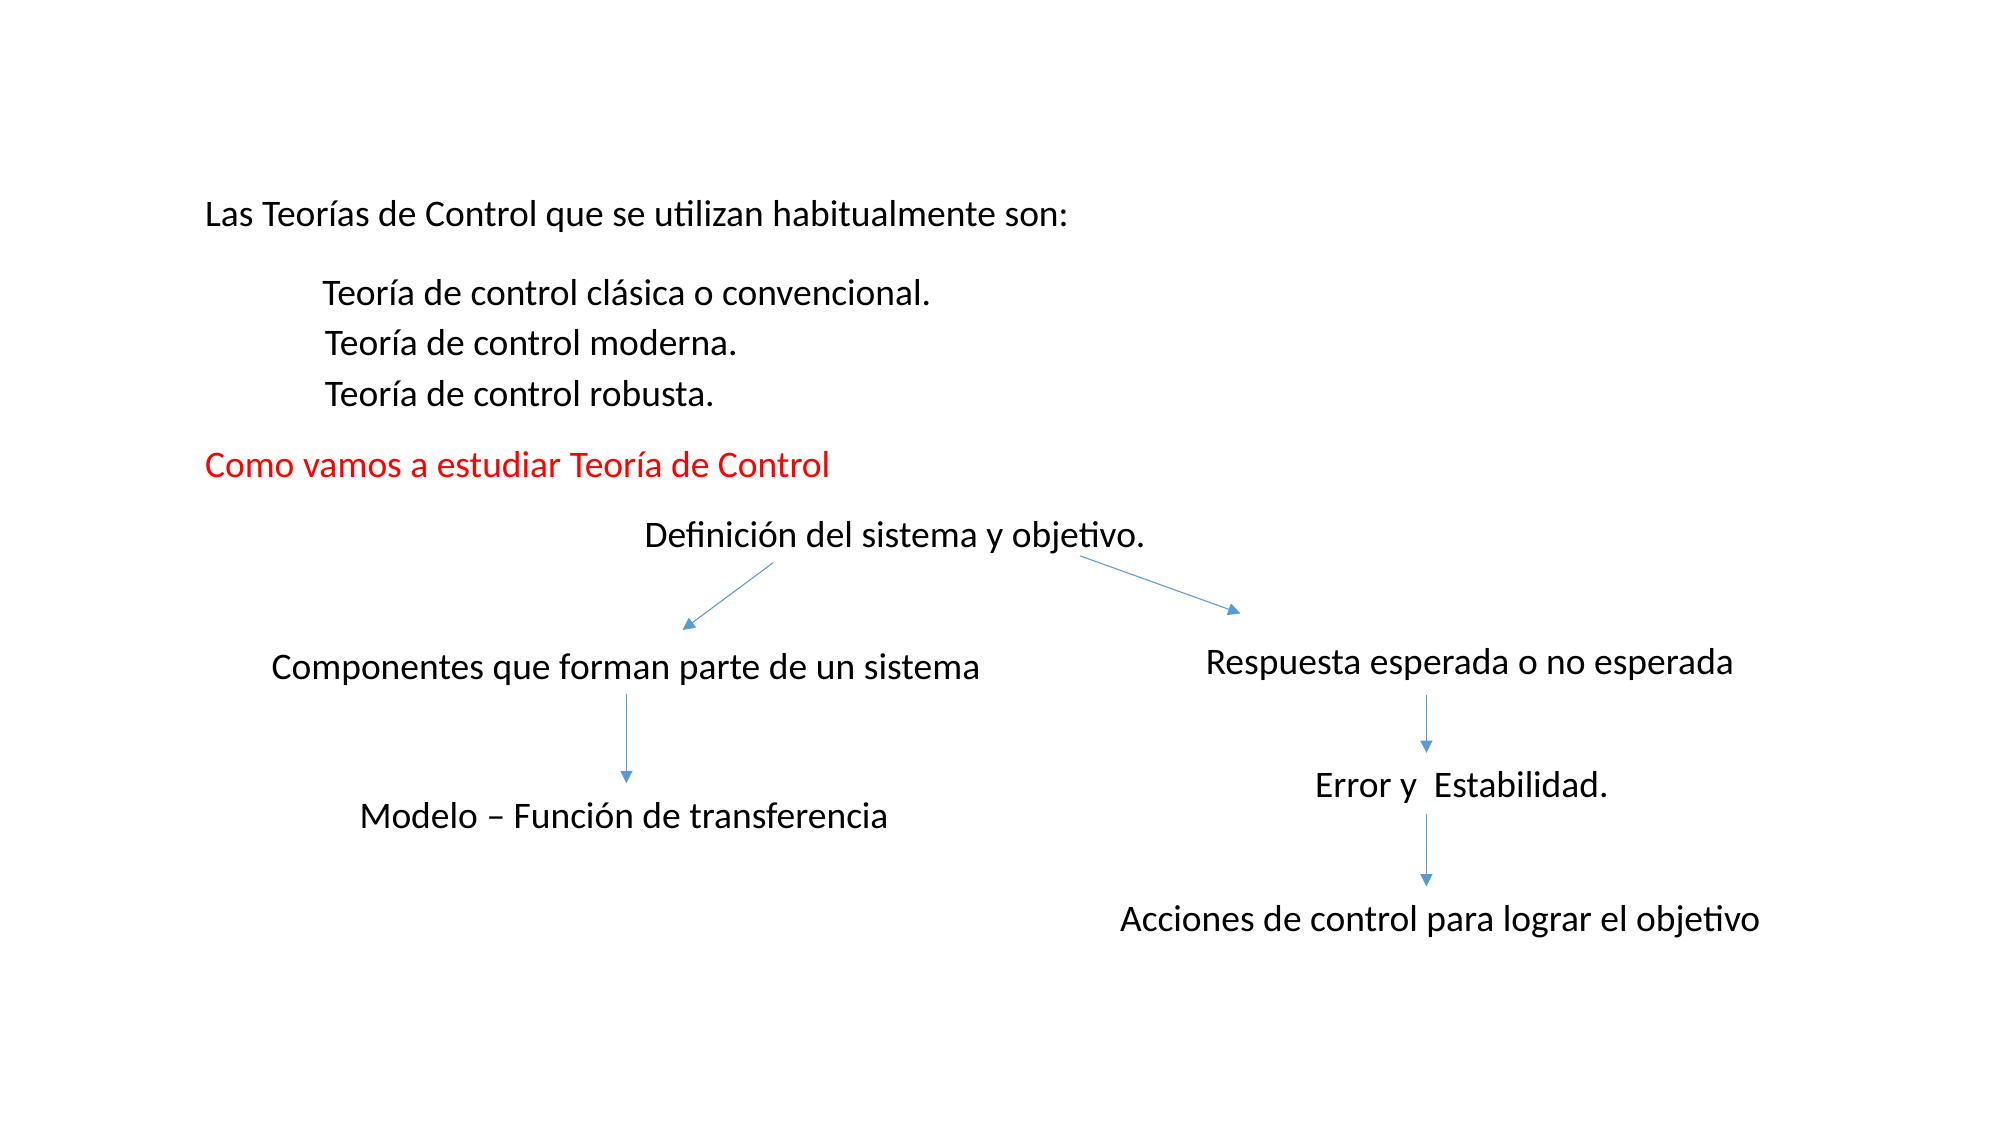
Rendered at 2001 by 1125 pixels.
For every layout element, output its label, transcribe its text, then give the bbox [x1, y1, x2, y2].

text_box Teoría de control clásica o convencional. [307, 260, 1260, 321]
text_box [682, 562, 774, 630]
text_box Error y Estabilidad. [1300, 752, 1841, 813]
text_box Componentes que forman parte de un sistema [256, 634, 997, 695]
text_box Las Teorías de Control que se utilizan habitualmente son: [190, 181, 1923, 242]
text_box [1079, 555, 1241, 614]
text_box Modelo – Función de transferencia [344, 783, 920, 843]
text_box Teoría de control moderna. [310, 311, 771, 371]
text_box Definición del sistema y objetivo. [629, 502, 1161, 562]
text_box Como vamos a estudiar Teoría de Control [190, 432, 863, 493]
text_box Respuesta esperada o no esperada [1191, 629, 1790, 690]
text_box Acciones de control para lograr el objetivo [1105, 886, 1808, 947]
text_box Teoría de control robusta. [310, 361, 756, 421]
